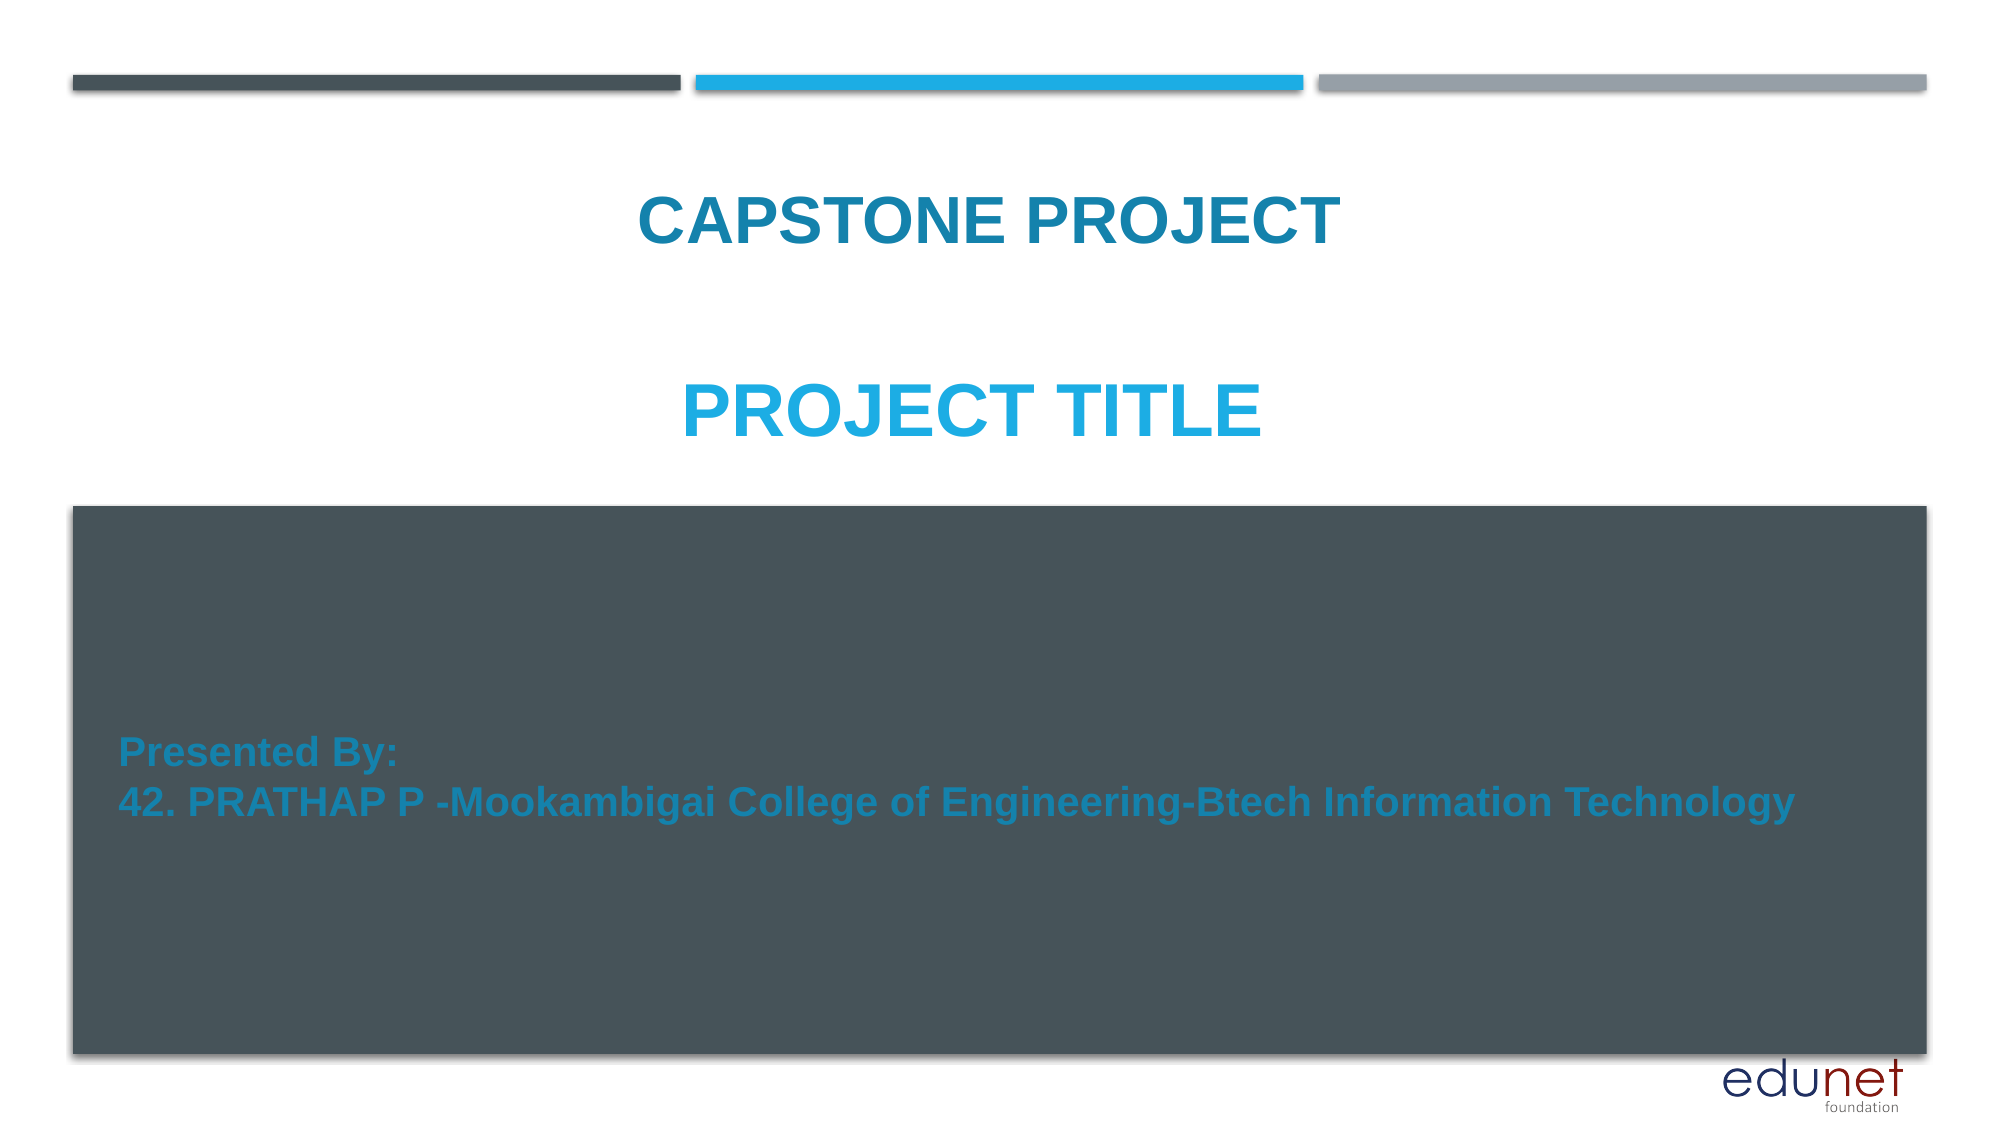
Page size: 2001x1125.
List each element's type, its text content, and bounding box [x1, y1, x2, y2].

picture [1719, 1056, 1905, 1116]
text_box CAPSTONE PROJECT [0, 169, 2000, 265]
title PROJECT TITLE [222, 298, 1723, 460]
text_box Presented By: 42. PRATHAP P -Mookambigai College of Engineering-Btech Information Technology [103, 717, 1954, 833]
